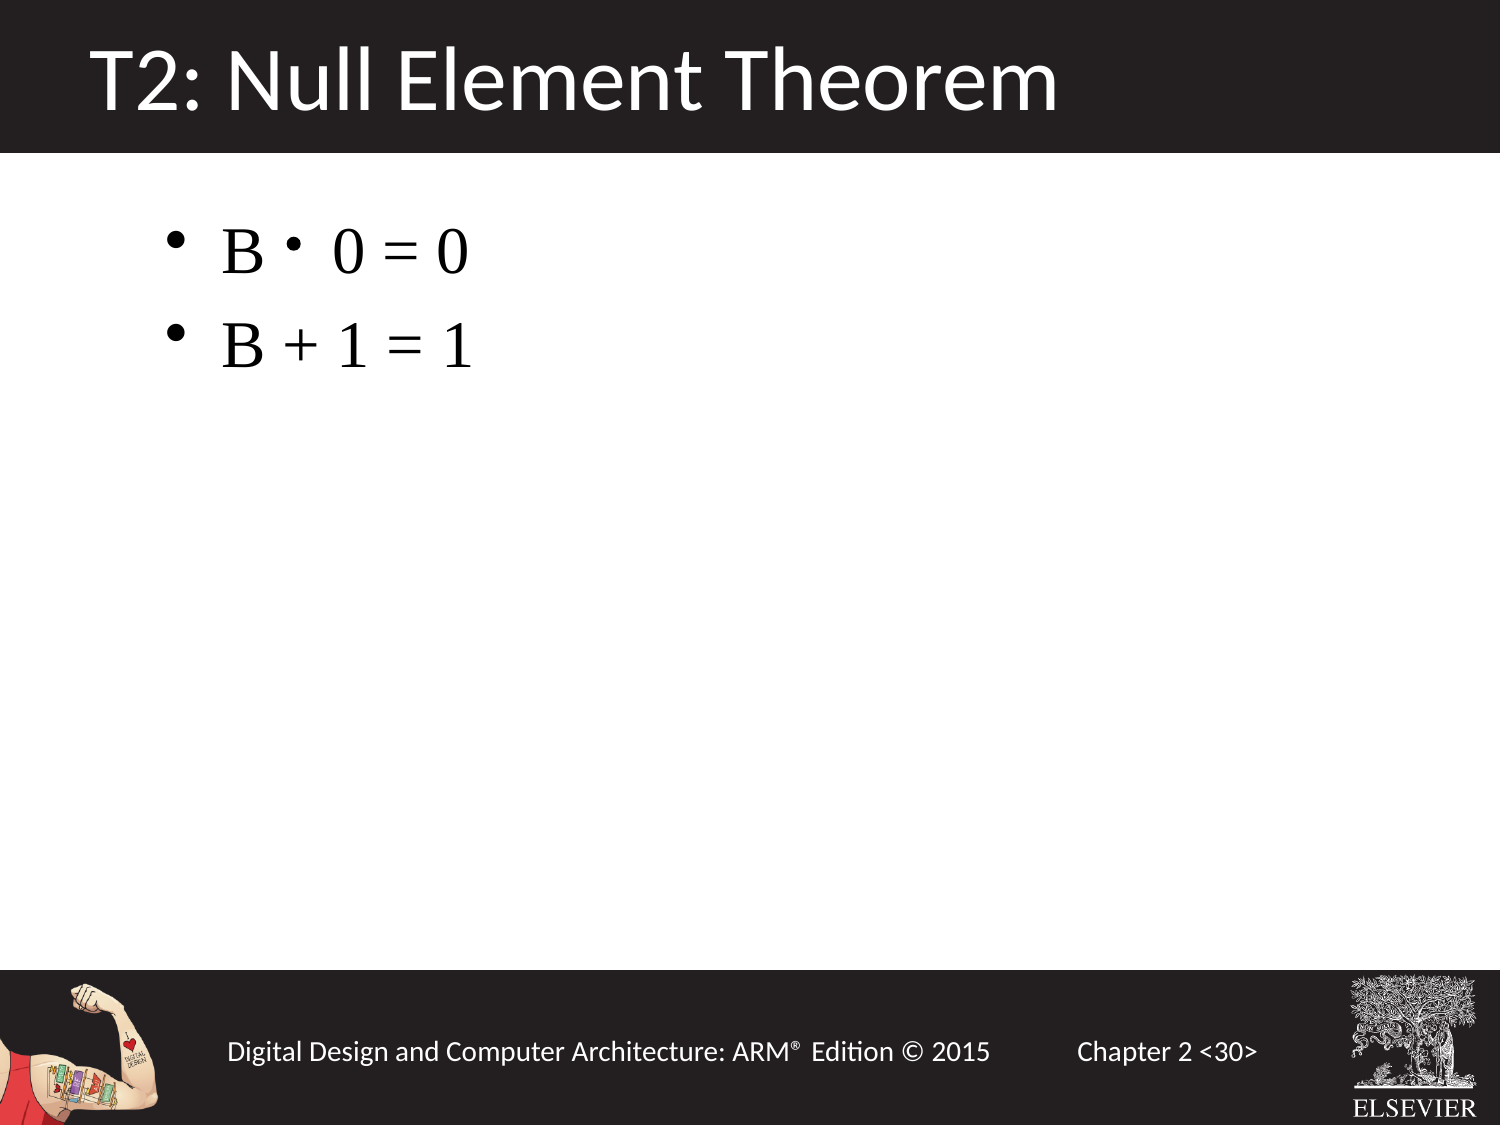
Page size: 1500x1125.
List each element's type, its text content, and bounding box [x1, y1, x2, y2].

picture [0, 979, 163, 1125]
text_box T2: Null Element Theorem [75, 11, 1375, 136]
picture [1350, 974, 1477, 1117]
text_box [287, 237, 300, 250]
text_box B 0 = 0 B + 1 = 1 [150, 199, 1450, 1013]
